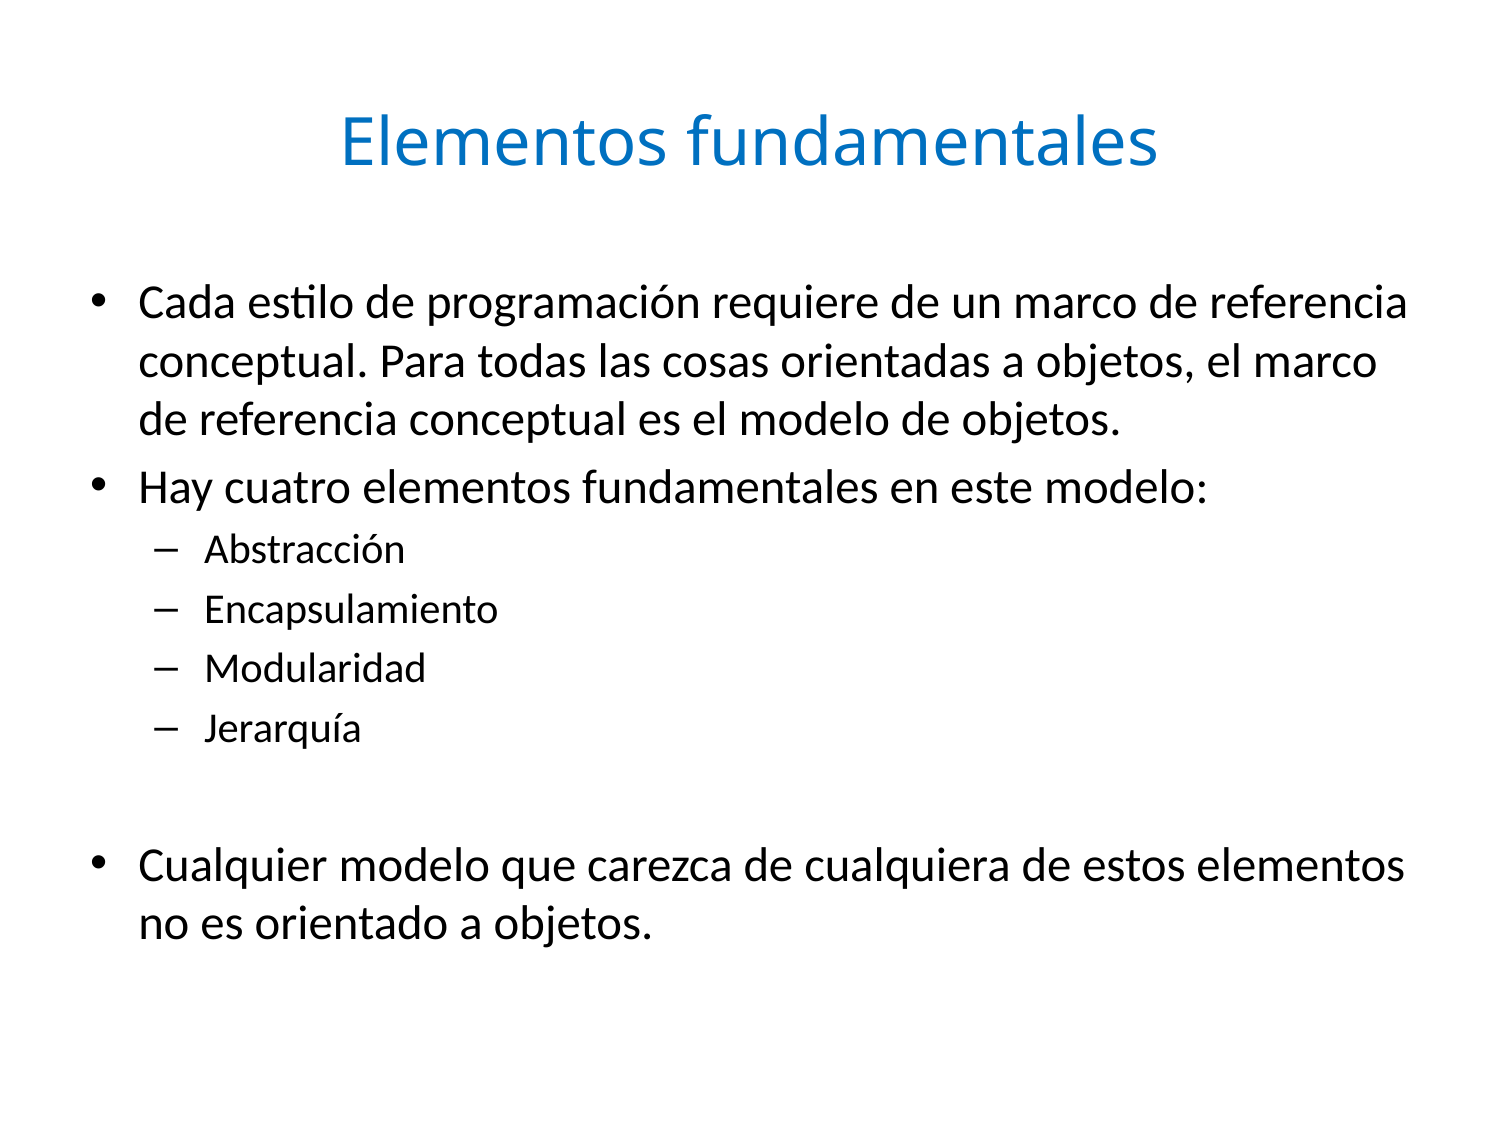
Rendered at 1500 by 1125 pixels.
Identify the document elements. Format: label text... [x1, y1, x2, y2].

list Cada estilo de programación requiere de un marco de referencia conceptual. Para todas las cosas orientadas a objetos, el marco de referencia conceptual es el modelo de objetos. Hay cuatro elementos fundamentales en este modelo: Abstracción Encapsulamiento Modularidad Jerarquía Cualquier modelo que carezca de cualquiera de estos elementos no es orientado a objetos. [75, 262, 1425, 1005]
title Elementos fundamentales [75, 45, 1425, 233]
